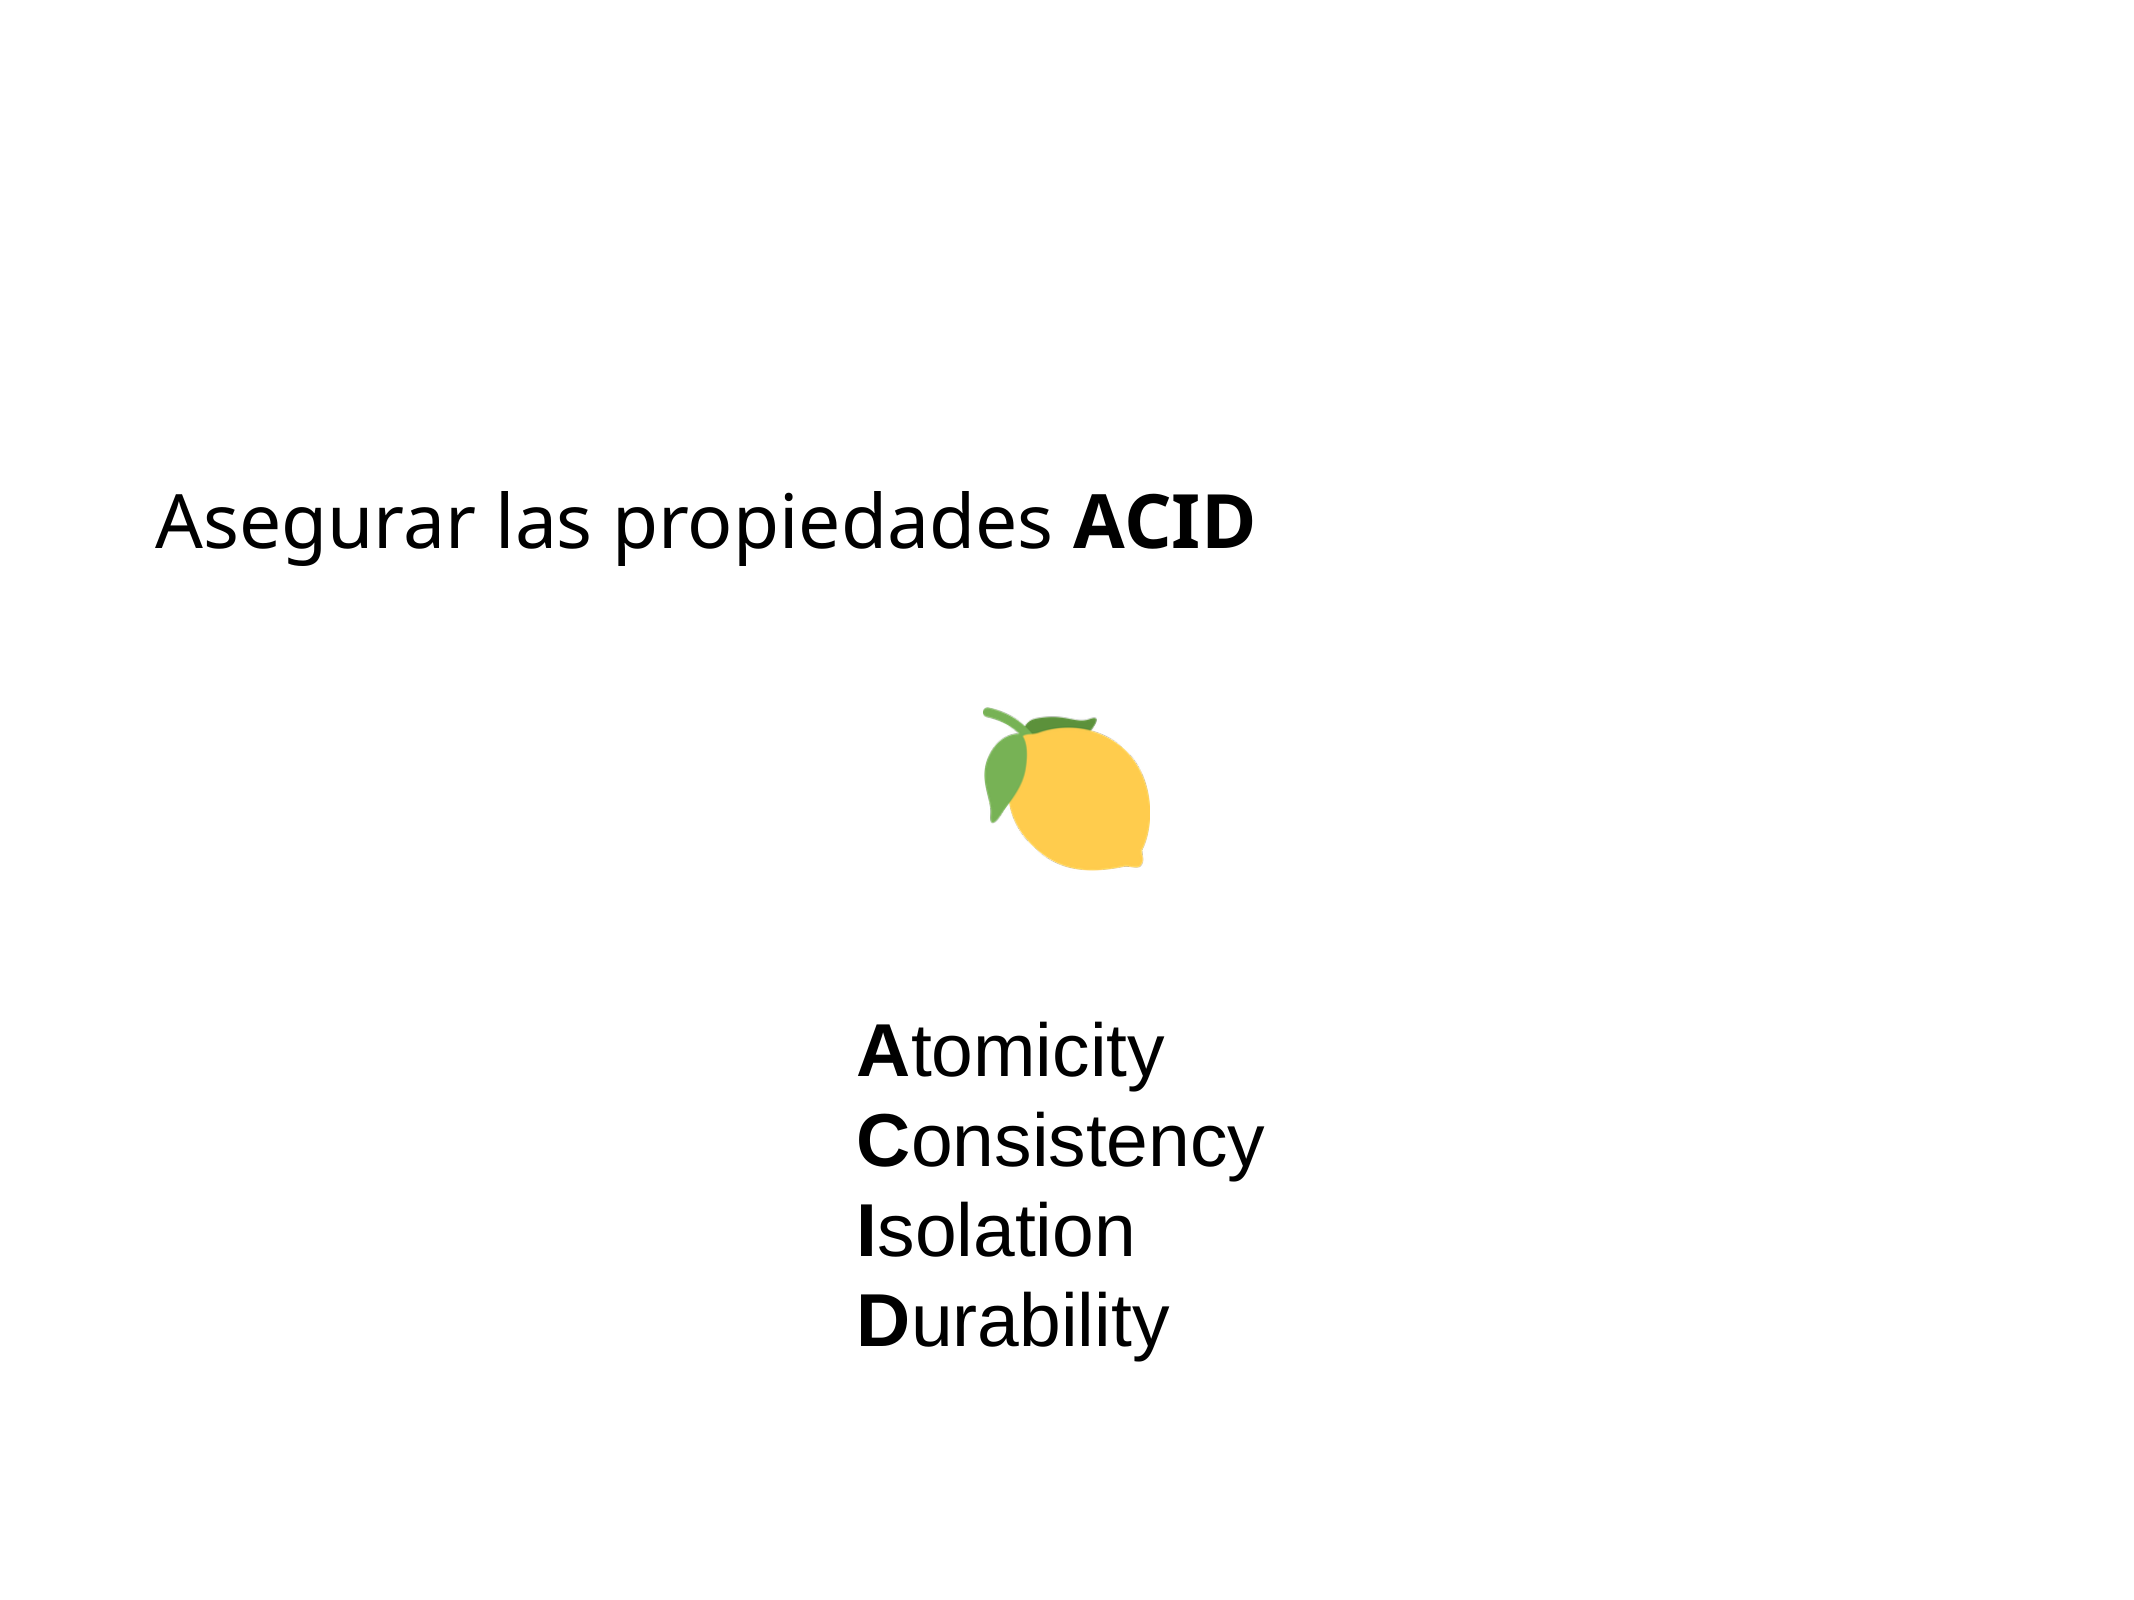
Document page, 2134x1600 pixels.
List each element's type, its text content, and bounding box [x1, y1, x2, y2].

text_box Atomicity Consistency Isolation Durability [848, 993, 1364, 1370]
picture [983, 703, 1151, 871]
text_box Asegurar las propiedades ACID [146, 465, 1987, 572]
